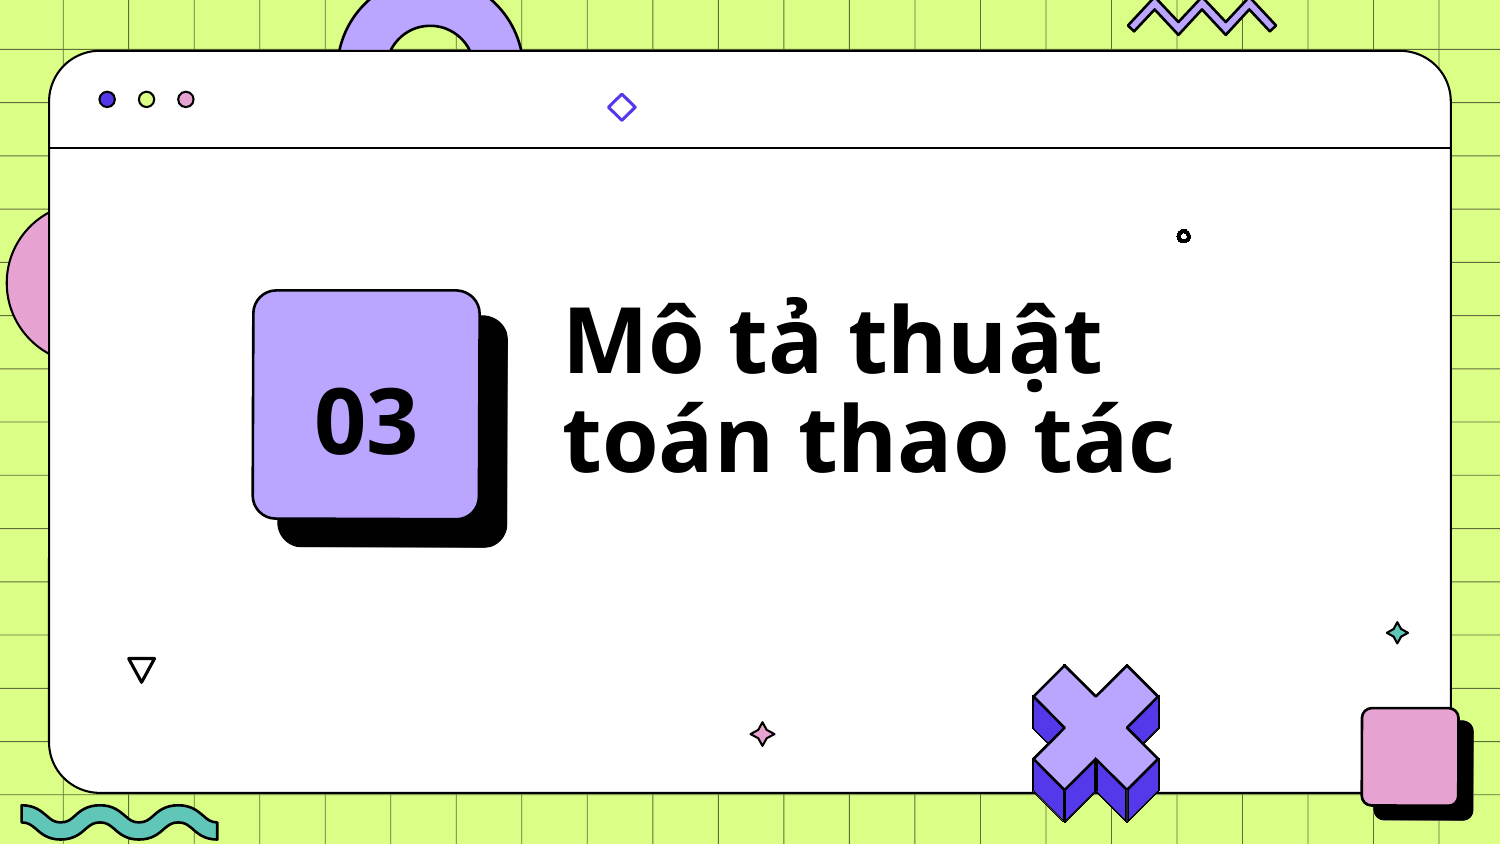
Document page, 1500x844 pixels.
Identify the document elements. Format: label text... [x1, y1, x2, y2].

text_box [177, 90, 195, 109]
text_box [127, 656, 156, 684]
text_box [98, 90, 116, 109]
text_box [137, 90, 156, 109]
title Mô tả thuật toán thao tác [547, 282, 1198, 501]
text_box [252, 410, 479, 520]
text_box [750, 722, 775, 746]
text_box [21, 805, 218, 840]
text_box 03 [253, 365, 480, 485]
text_box [1386, 622, 1409, 644]
text_box [1361, 708, 1459, 806]
text_box [1127, 0, 1277, 35]
text_box [1176, 229, 1191, 243]
text_box [253, 290, 480, 365]
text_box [1032, 664, 1160, 823]
text_box [607, 93, 637, 122]
